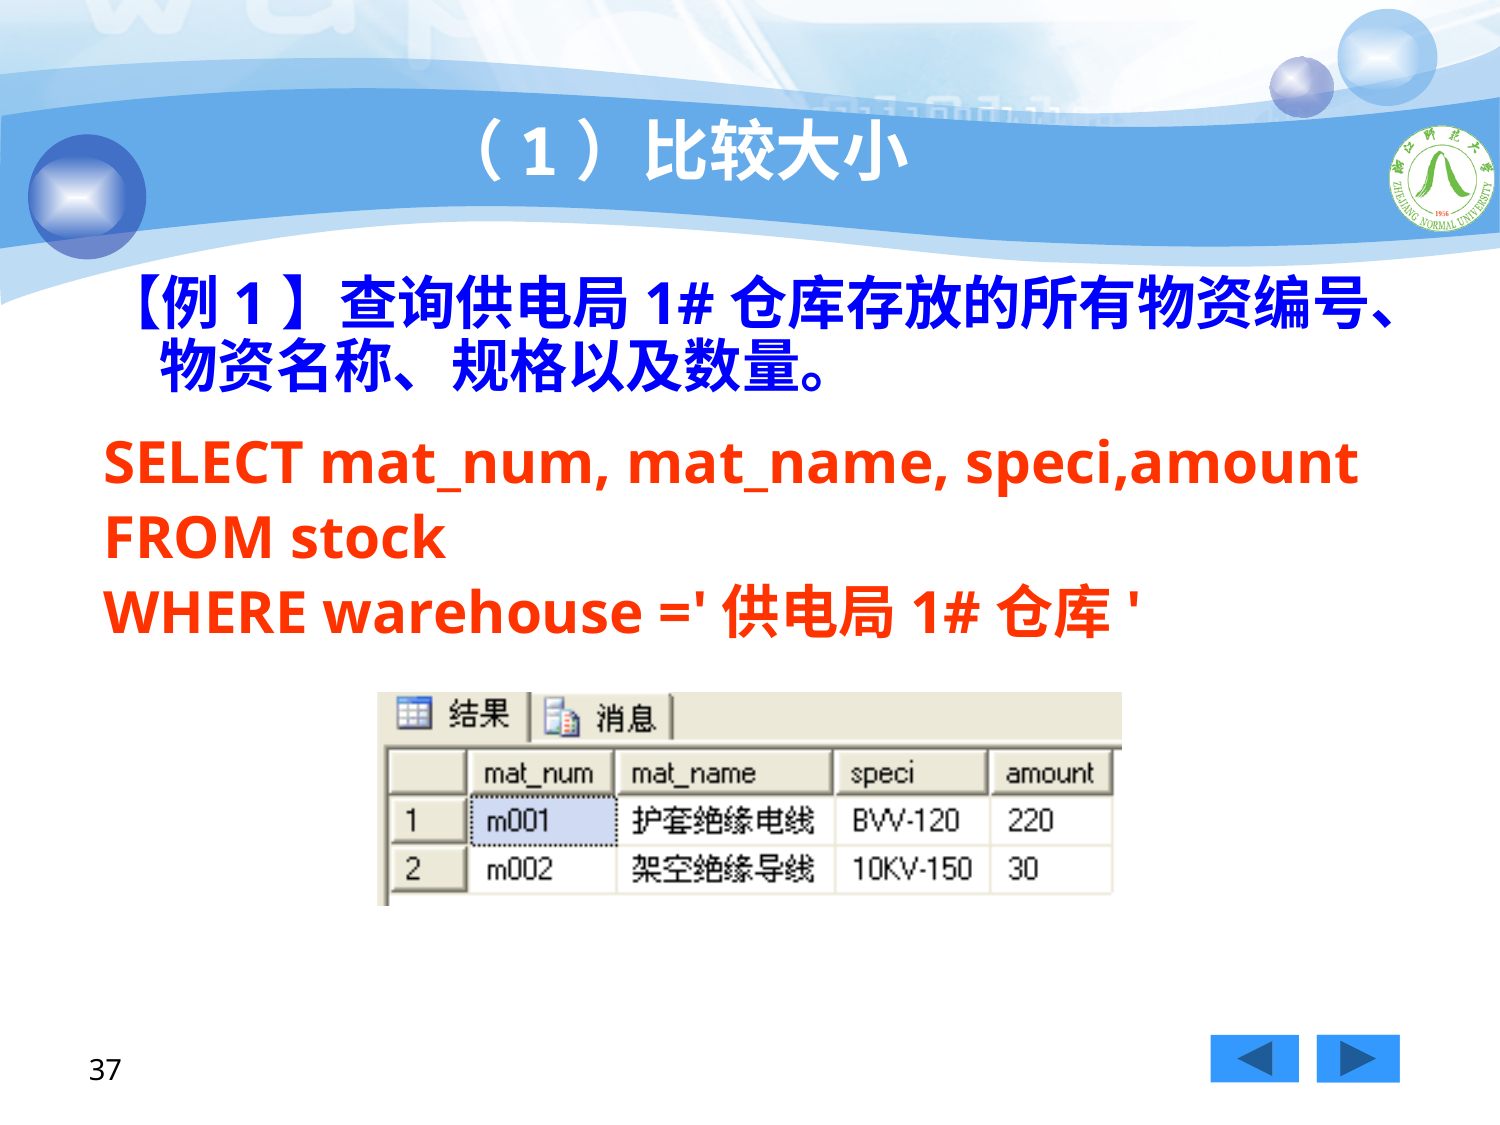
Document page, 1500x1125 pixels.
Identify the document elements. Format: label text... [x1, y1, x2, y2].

list 【例1】查询供电局1#仓库存放的所有物资编号、物资名称、规格以及数量。 SELECT mat_num, mat_name, speci,amount FROM stock WHERE warehouse ='供电局1#仓库' [88, 267, 1439, 496]
list 【例1】查询供电局1#仓库存放的所有物资编号、物资名称、规格以及数量。 SELECT mat_num, mat_name, speci,amount FROM stock WHERE warehouse ='供电局1#仓库' [88, 497, 1439, 685]
slide_number 37 [41, 1023, 138, 1099]
picture [0, 0, 1500, 104]
picture [377, 692, 1123, 906]
text_box （1）比较大小 [112, 101, 1235, 215]
picture [1388, 125, 1495, 232]
